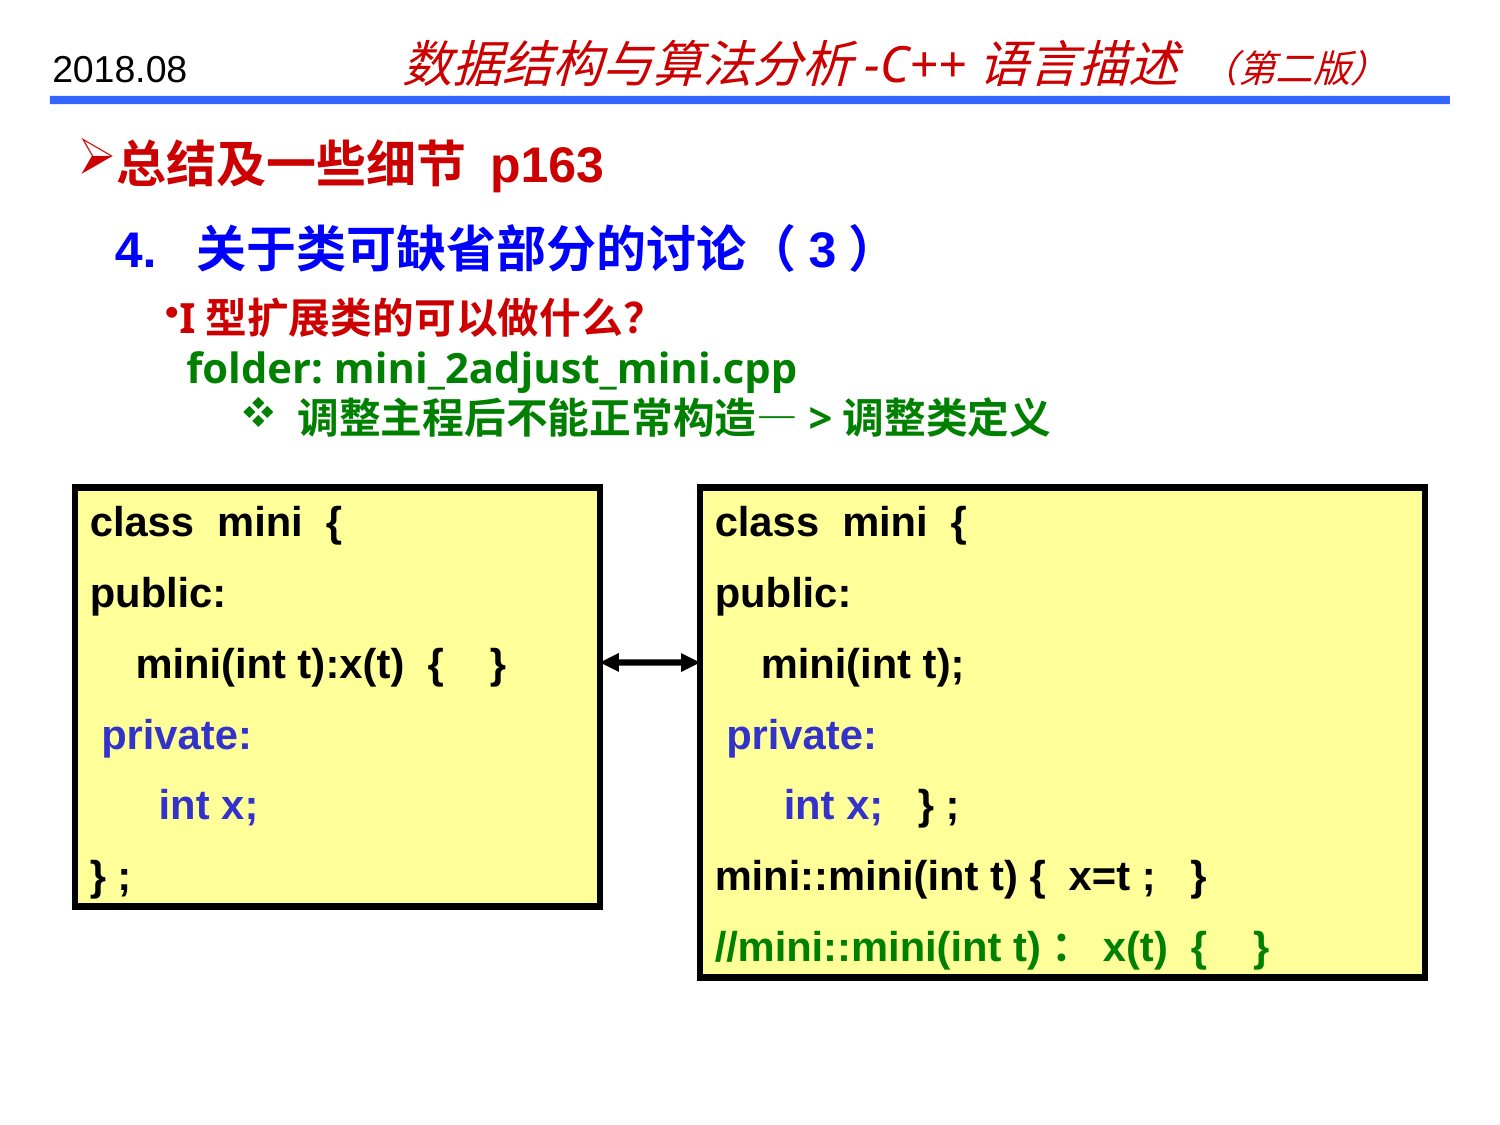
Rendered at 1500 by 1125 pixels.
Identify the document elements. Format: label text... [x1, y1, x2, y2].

text_box 4. 关于类可缺省部分的讨论（3） [99, 209, 1475, 285]
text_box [599, 487, 1426, 1009]
title 总结及一些细节 p163 [62, 125, 1463, 200]
text_box class mini { public: mini(int t):x(t) { } private: int x; } ; [74, 487, 597, 907]
text_box I型扩展类的可以做什么？ folder: mini_2adjust_mini.cpp 调整主程后不能正常构造—>调整类定义 [150, 284, 1500, 450]
